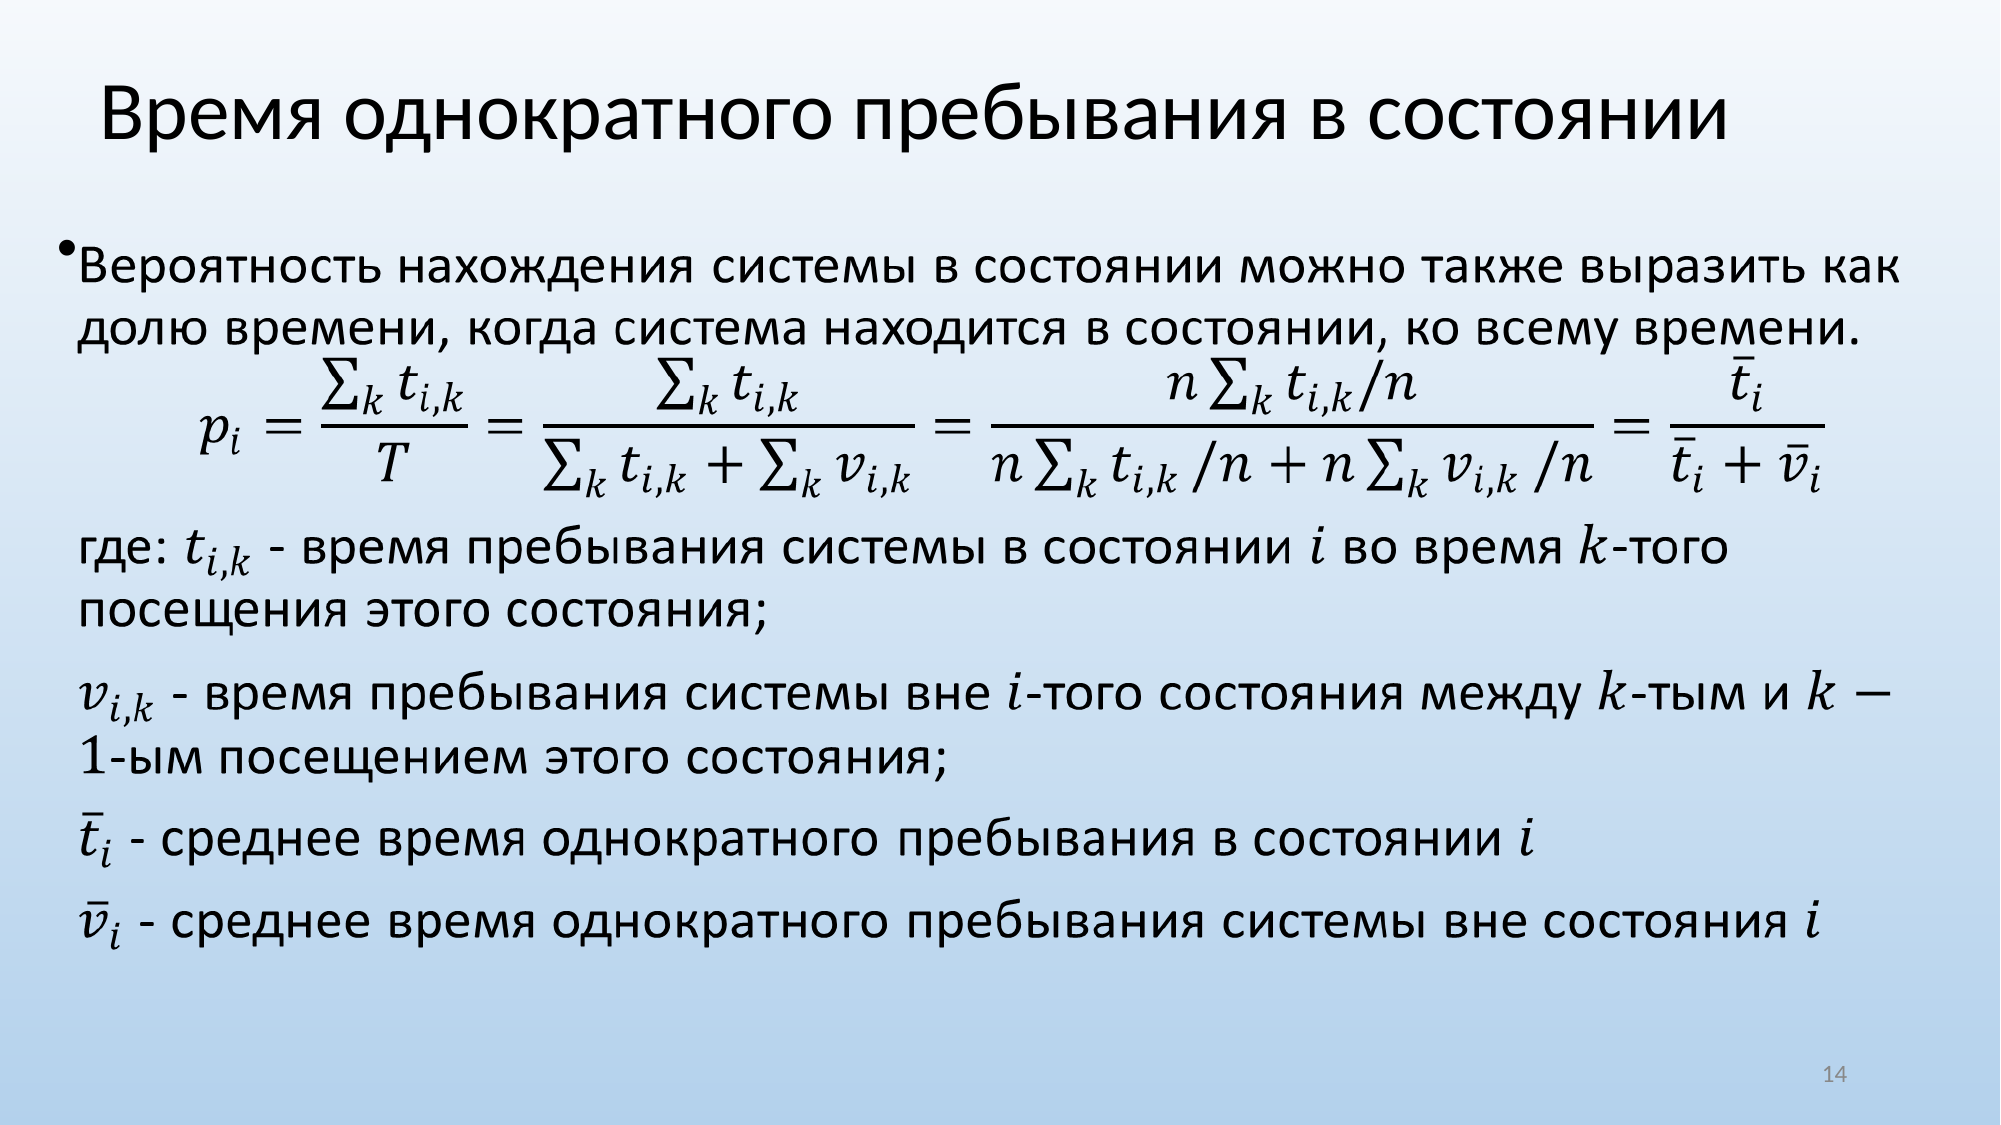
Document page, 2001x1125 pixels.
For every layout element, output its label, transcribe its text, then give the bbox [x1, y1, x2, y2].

list [41, 211, 1961, 1094]
slide_number ‹#› [1412, 1042, 1863, 1103]
title Время однократного пребывания в состоянии [84, 36, 1916, 190]
